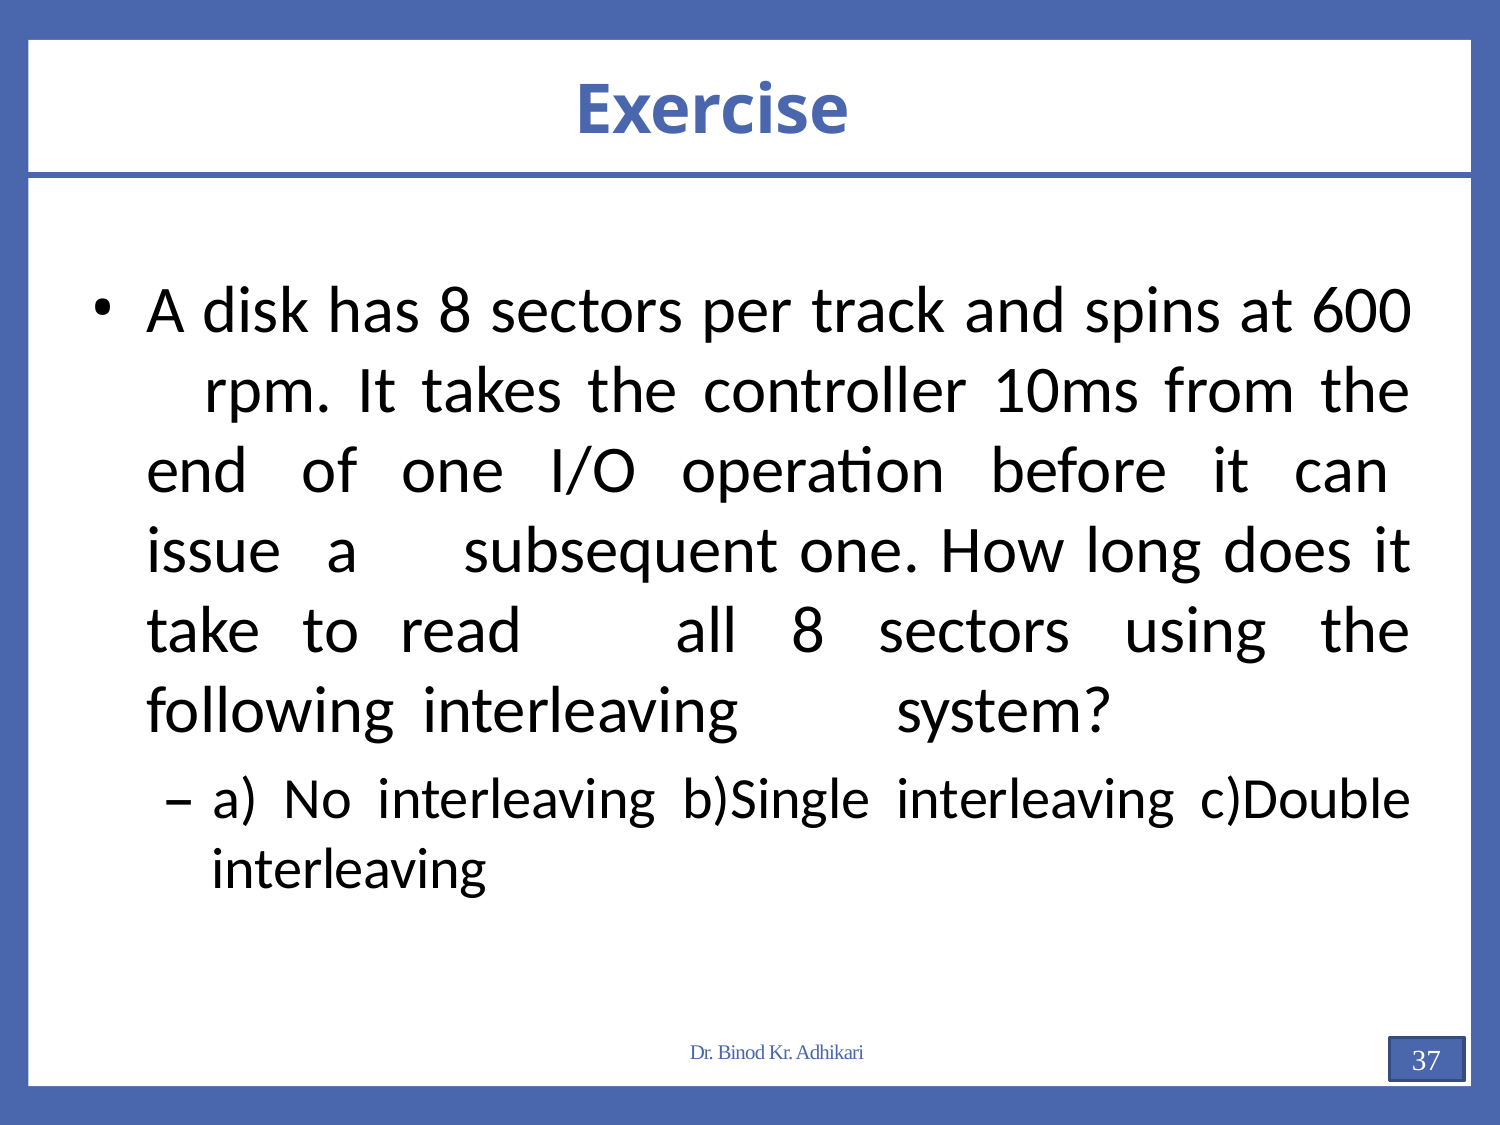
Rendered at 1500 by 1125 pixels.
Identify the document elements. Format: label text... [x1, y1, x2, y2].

text_box A disk has 8 sectors per track and spins at 600 rpm. It takes the controller 10ms from the end of one I/O operation before it can issue a subsequent one. How long does it take to read all 8 sectors using the following interleaving system? – a) No interleaving b)Single interleaving c)Double interleaving [87, 263, 1413, 901]
title Exercise [140, 10, 1356, 201]
footer Dr. Binod Kr. Adhikari [485, 901, 1067, 1125]
